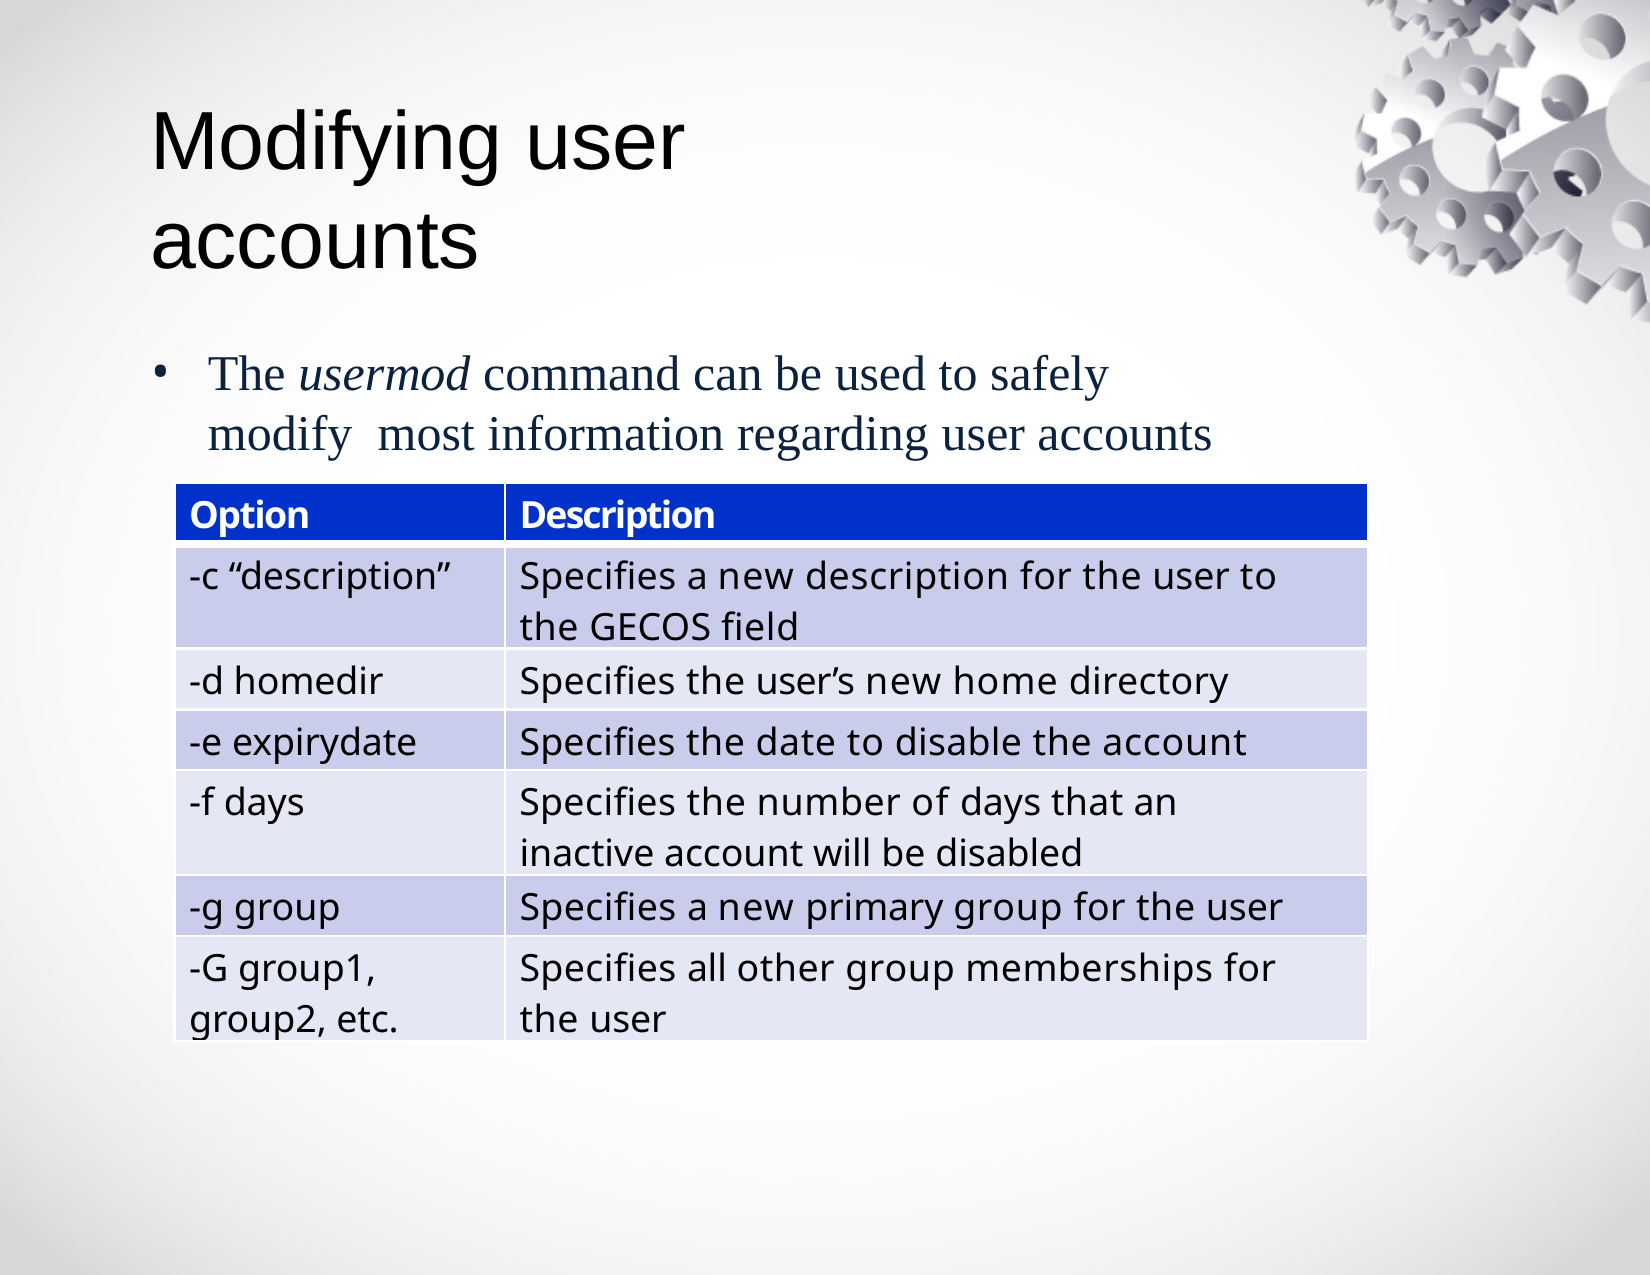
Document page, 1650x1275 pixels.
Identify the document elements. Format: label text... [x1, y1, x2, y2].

table_cell Specifies the number of days that an inactive account will be disabled [506, 771, 1367, 874]
table_cell Specifies the date to disable the account [506, 711, 1367, 769]
table_cell -g group [176, 876, 504, 935]
title Modifying user accounts [147, 77, 899, 293]
table_cell Specifies a new primary group for the user [506, 876, 1367, 935]
table_cell -e expirydate [176, 711, 504, 769]
table_header Description [506, 484, 1367, 540]
table_cell Specifies the user’s new home directory [506, 650, 1367, 708]
table_header Option [176, 484, 504, 540]
picture [0, 0, 1650, 1275]
text_box The usermod command can be used to safely modify most information regarding user accounts [149, 338, 1268, 461]
table_cell -d homedir [176, 650, 504, 708]
table_cell Specifies a new description for the user to the GECOS field [506, 548, 1367, 647]
table_cell -c “description” [176, 548, 504, 647]
table_cell -f days [176, 771, 504, 874]
table_cell Specifies all other group memberships for the user [506, 937, 1367, 1040]
table_cell -G group1, group2, etc. [176, 937, 504, 1040]
